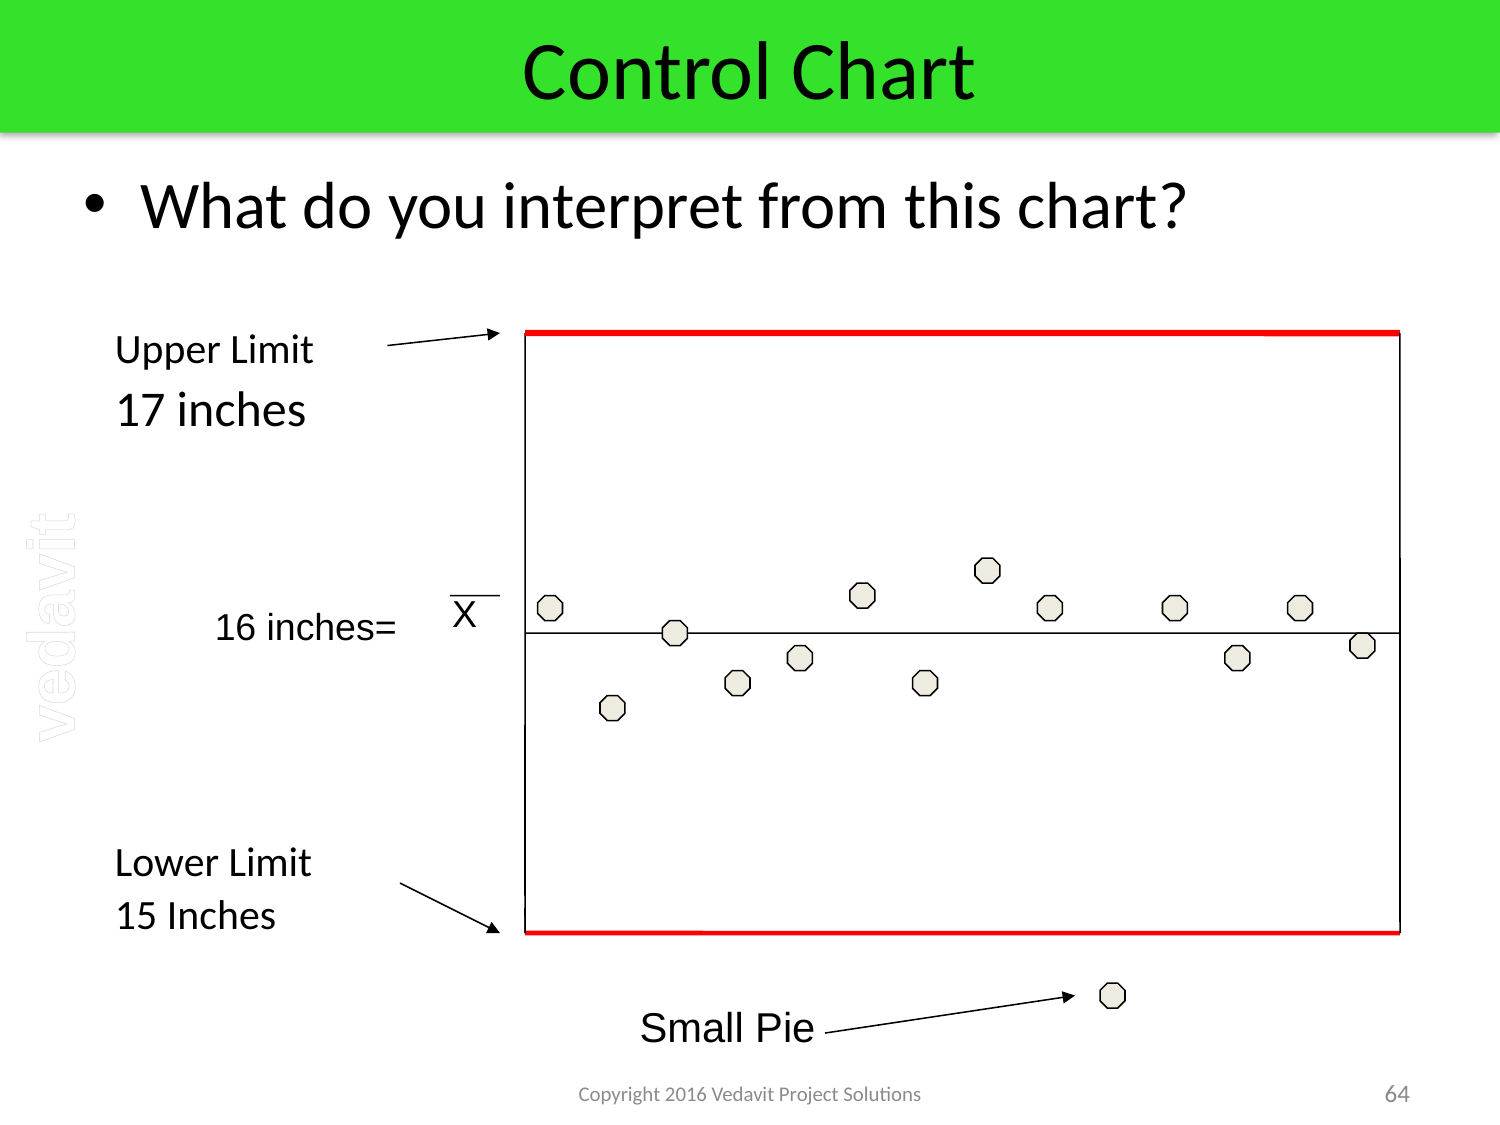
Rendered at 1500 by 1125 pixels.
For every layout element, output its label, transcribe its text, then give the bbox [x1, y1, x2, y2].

text_box [1037, 595, 1063, 621]
text_box [912, 670, 938, 696]
list What do you interpret from this chart? [68, 154, 1425, 314]
title Control Chart [0, 0, 1500, 133]
text_box Small Pie [624, 992, 913, 1058]
text_box [849, 583, 875, 609]
text_box [975, 558, 1000, 584]
text_box [1162, 595, 1188, 621]
text_box [787, 645, 813, 671]
text_box 16 inches= [200, 595, 463, 656]
text_box [387, 328, 500, 346]
slide_number 64 [1074, 1062, 1425, 1123]
text_box [399, 882, 500, 934]
text_box X [437, 582, 588, 643]
text_box Upper Limit 17 inches Lower Limit 15 Inches [99, 320, 1388, 996]
text_box [1350, 633, 1375, 659]
text_box [1100, 983, 1126, 1009]
text_box [725, 670, 751, 696]
text_box [600, 695, 625, 721]
text_box [1287, 595, 1313, 621]
text_box [662, 620, 688, 646]
footer Copyright 2016 Vedavit Project Solutions [512, 1062, 988, 1123]
text_box [1224, 645, 1250, 671]
text_box [913, 991, 1075, 1020]
